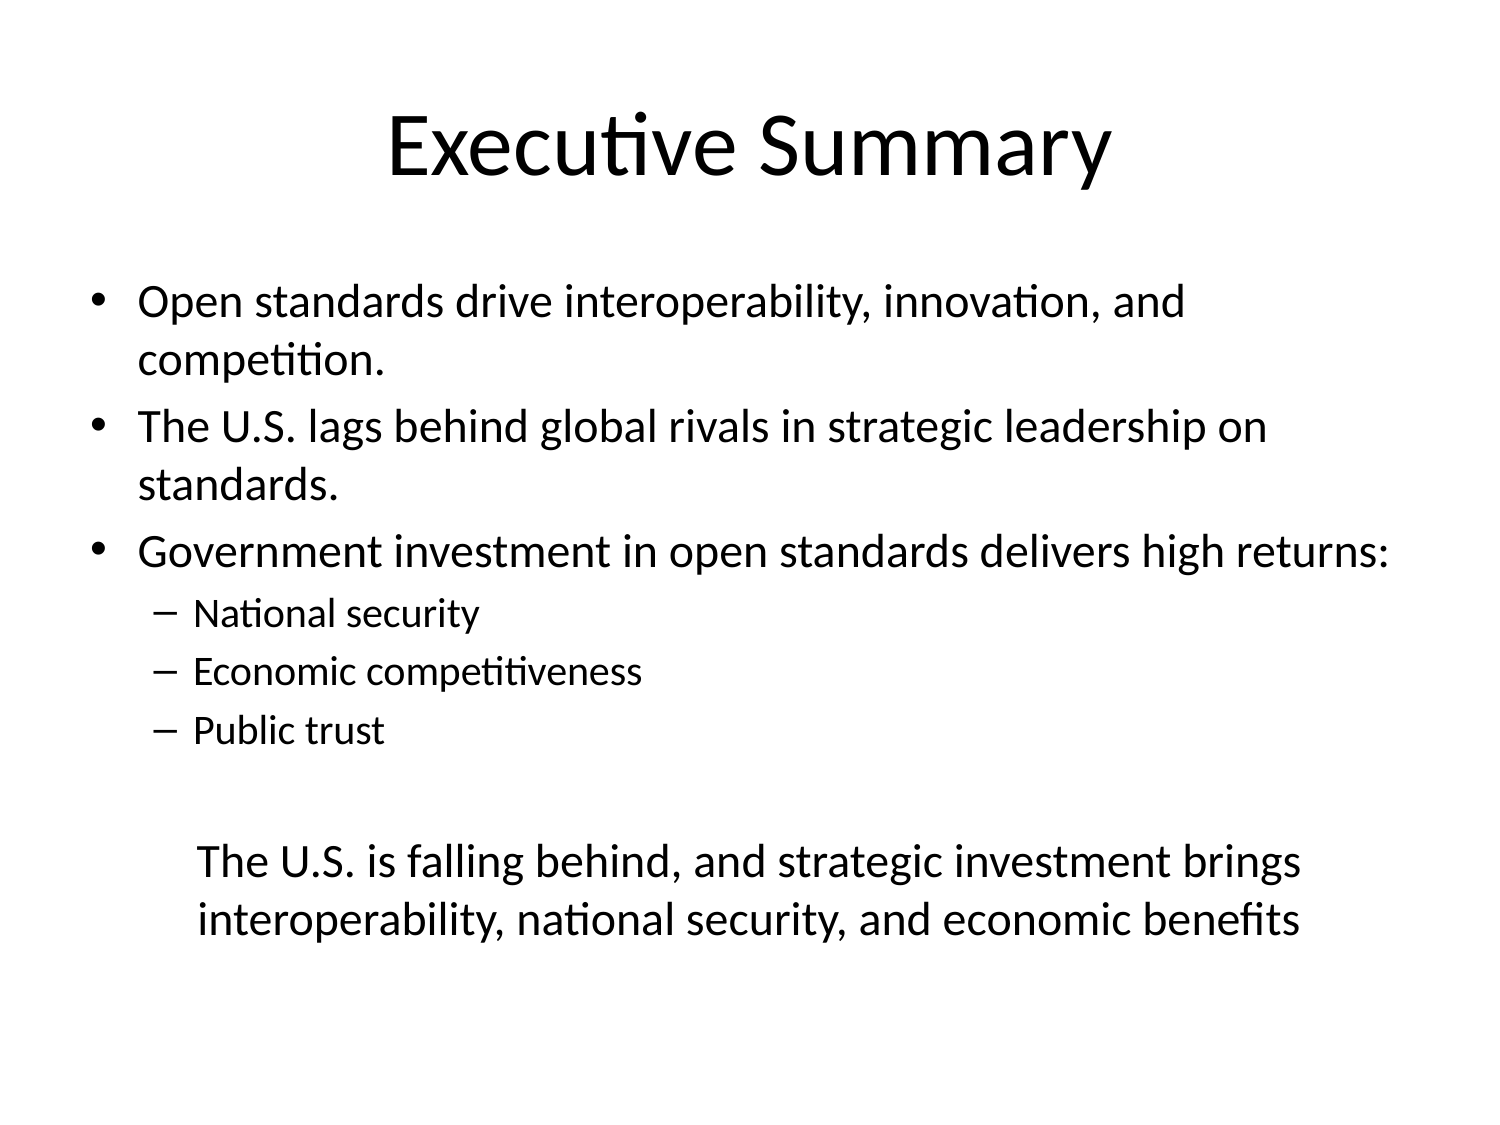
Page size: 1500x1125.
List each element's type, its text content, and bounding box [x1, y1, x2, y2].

title Executive Summary [75, 45, 1425, 233]
list Open standards drive interoperability, innovation, and competition. The U.S. lags behind global rivals in strategic leadership on standards. Government investment in open standards delivers high returns: National security Economic competitiveness Public trust The U.S. is falling behind, and strategic investment brings interoperability, national security, and economic benefits [75, 262, 1425, 1005]
